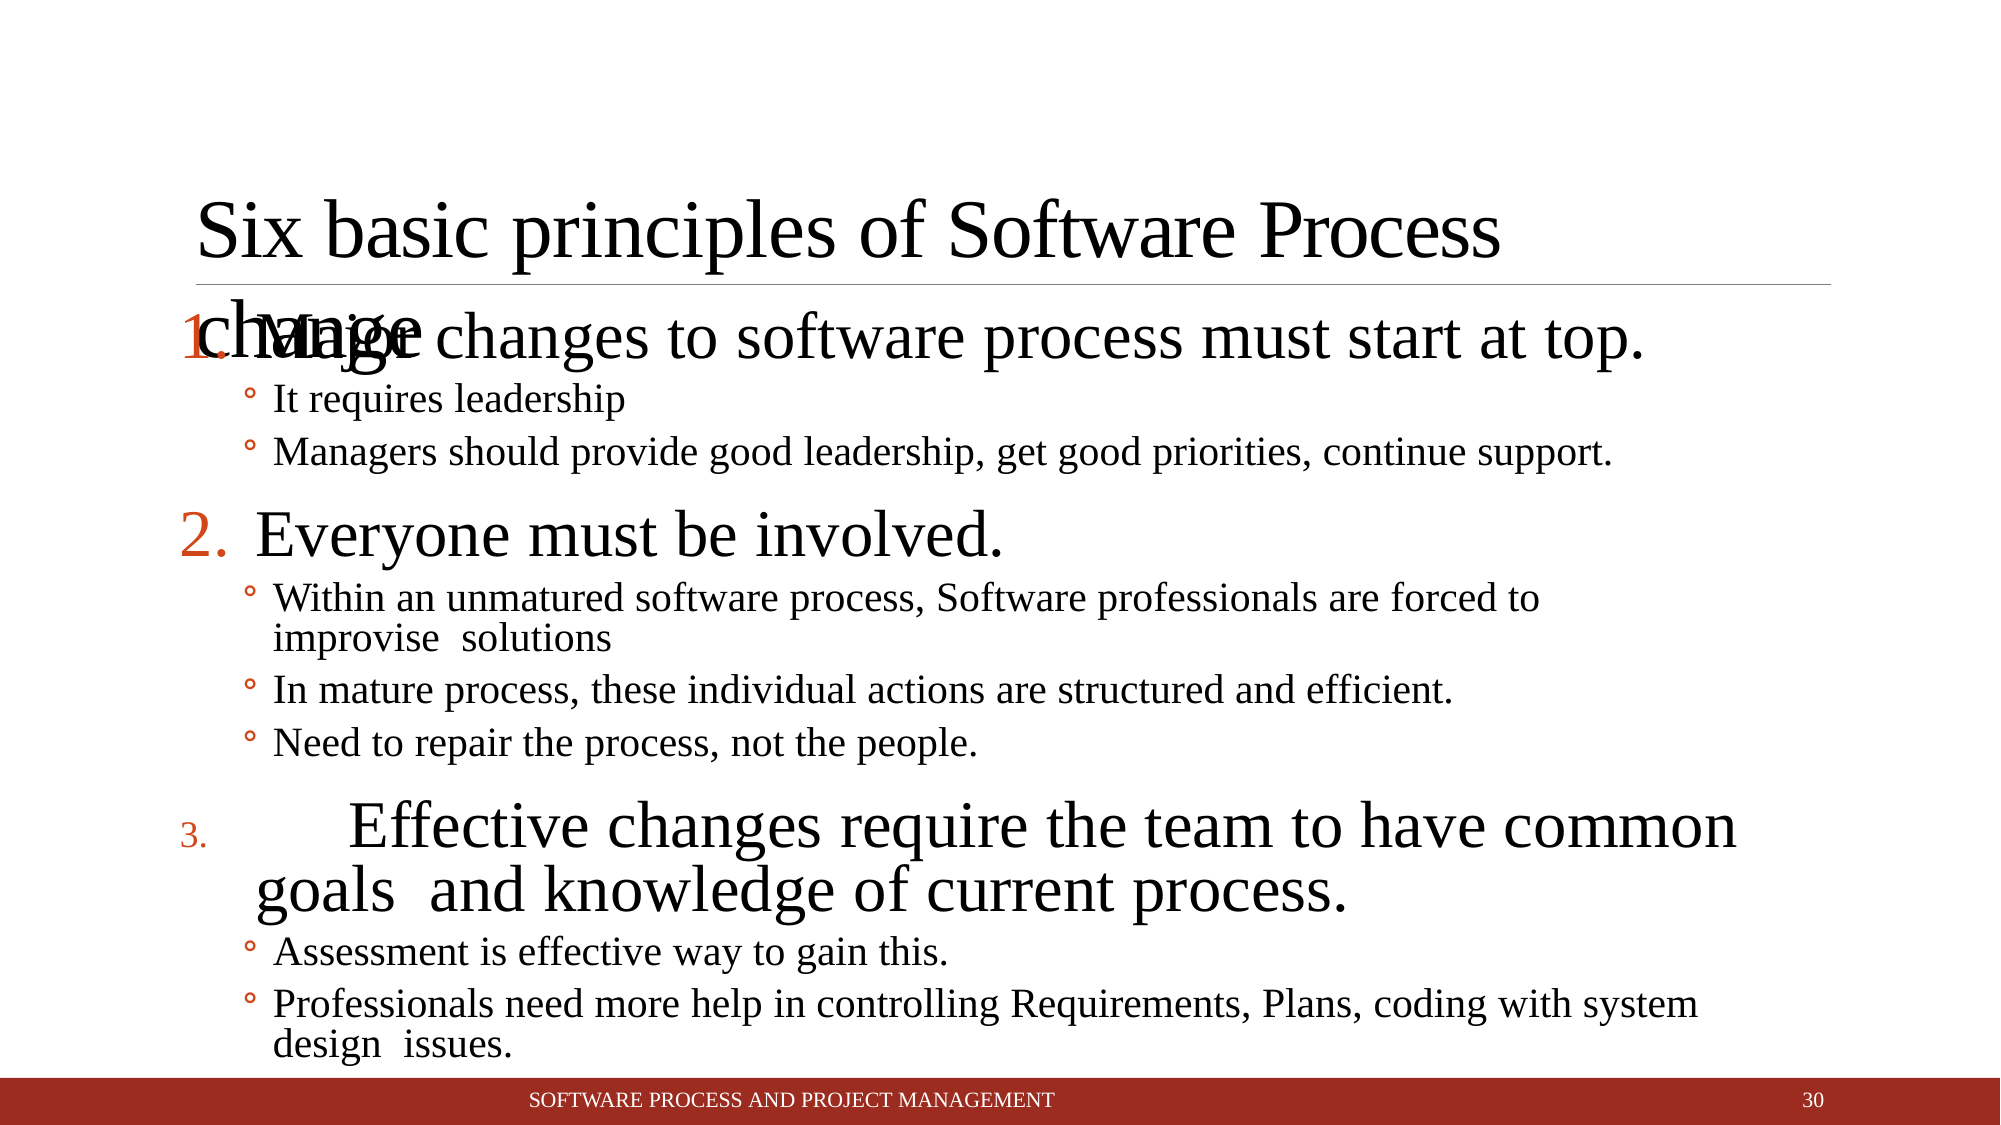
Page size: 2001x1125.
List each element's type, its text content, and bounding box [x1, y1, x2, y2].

slide_number 10 [1796, 1085, 1831, 1125]
title Six basic principles of Software Process change [192, 171, 1732, 289]
text_box Major changes to software process must start at top. It requires leadership Managers should provide good leadership, get good priorities, continue support. Everyone must be involved. Within an unmatured software process, Software professionals are forced to improvise solutions In mature process, these individual actions are structured and efficient. Need to repair the process, not the people. Effective changes require the team to have common goals and knowledge of current process. Assessment is effective way to gain this. Professionals need more help in controlling Requirements, Plans, coding with system design issues. [177, 289, 1817, 1067]
footer SOFTWARE PROCESS AND PROJECT MANAGEMENT [526, 1085, 1065, 1125]
